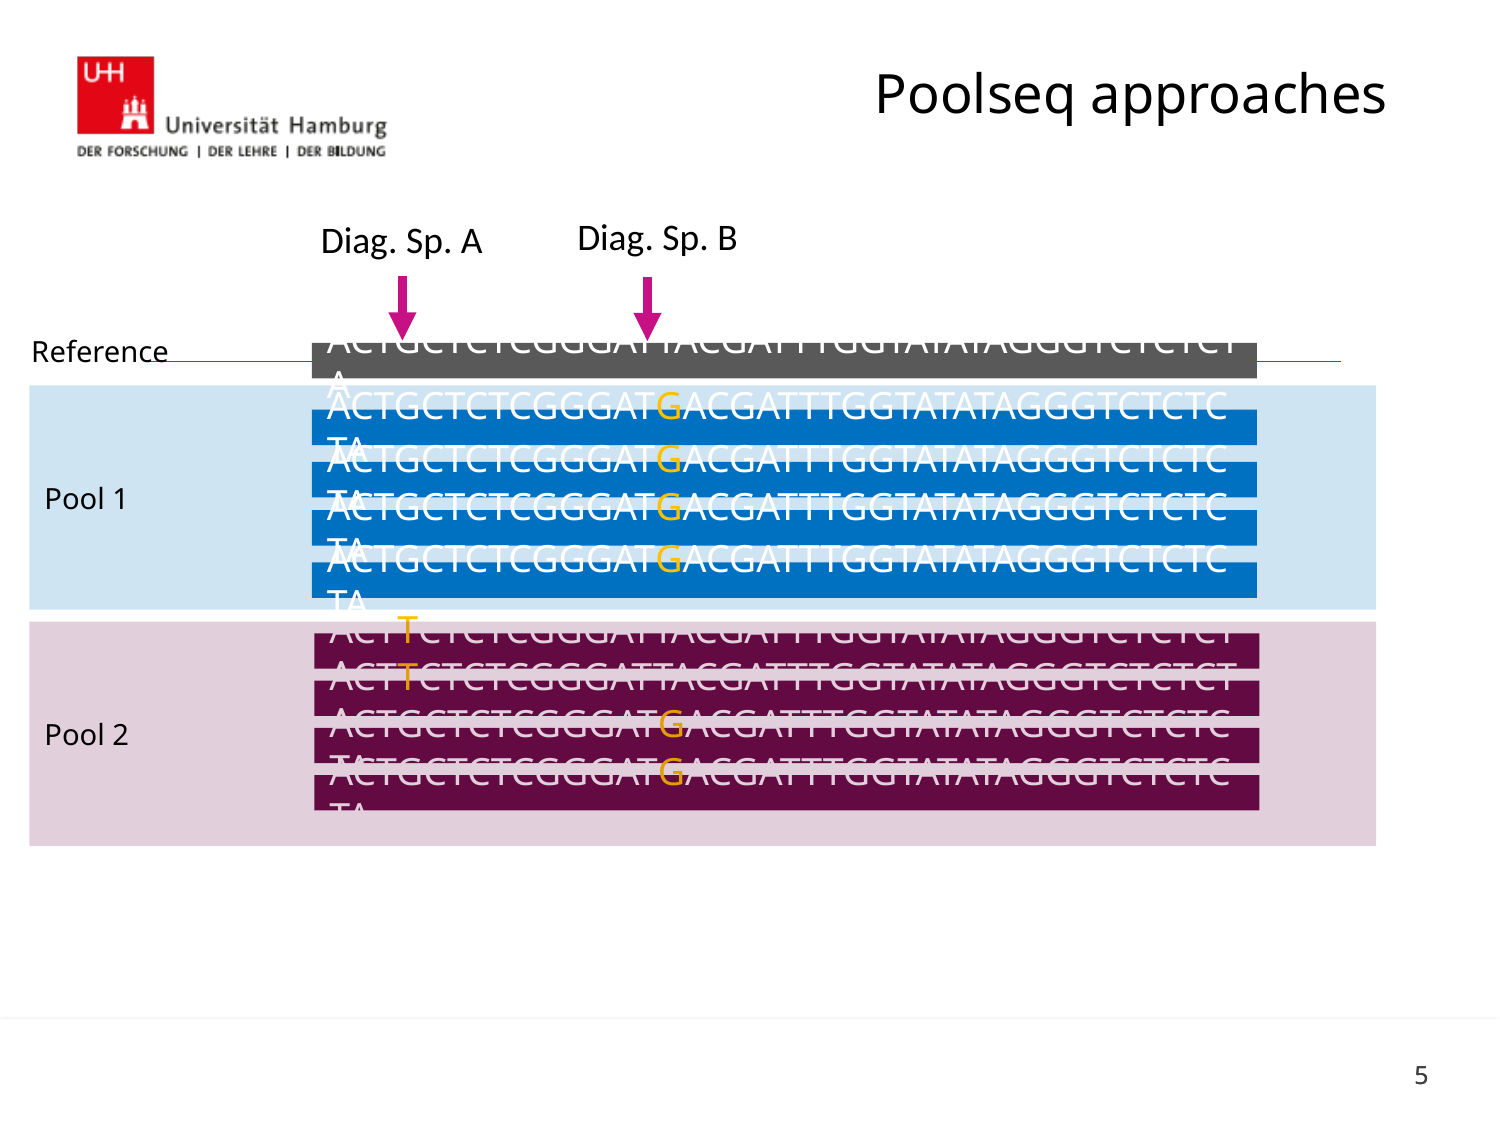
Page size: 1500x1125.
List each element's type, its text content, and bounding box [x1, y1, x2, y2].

text_box Diag. Sp. B [562, 205, 754, 266]
text_box Diag. Sp. A [306, 208, 498, 268]
text_box Reference [16, 326, 184, 376]
text_box ACTGCTCTCGGGATGACGATTTGGTATATAGGGTCTCTCTA [311, 461, 1257, 498]
text_box Pool 2 [29, 621, 1377, 847]
text_box ACTGCTCTCGGGATGACGATTTGGTATATAGGGTCTCTCTA [311, 510, 1257, 546]
text_box Poolseq approaches [53, 51, 1403, 197]
text_box ACTGCTCTCGGGATTACGATTTGGTATATAGGGTCTCTCTA [311, 342, 1257, 360]
text_box ACTGCTCTCGGGATGACGATTTGGTATATAGGGTCTCTCTA [311, 409, 1257, 446]
text_box ACTGCTCTCGGGATGACGATTTGGTATATAGGGTCTCTCTA [311, 562, 1257, 598]
text_box ACTGCTCTCGGGATTACGATTTGGTATATAGGGTCTCTCTA [311, 369, 1257, 379]
text_box Pool 1 [29, 385, 1377, 610]
